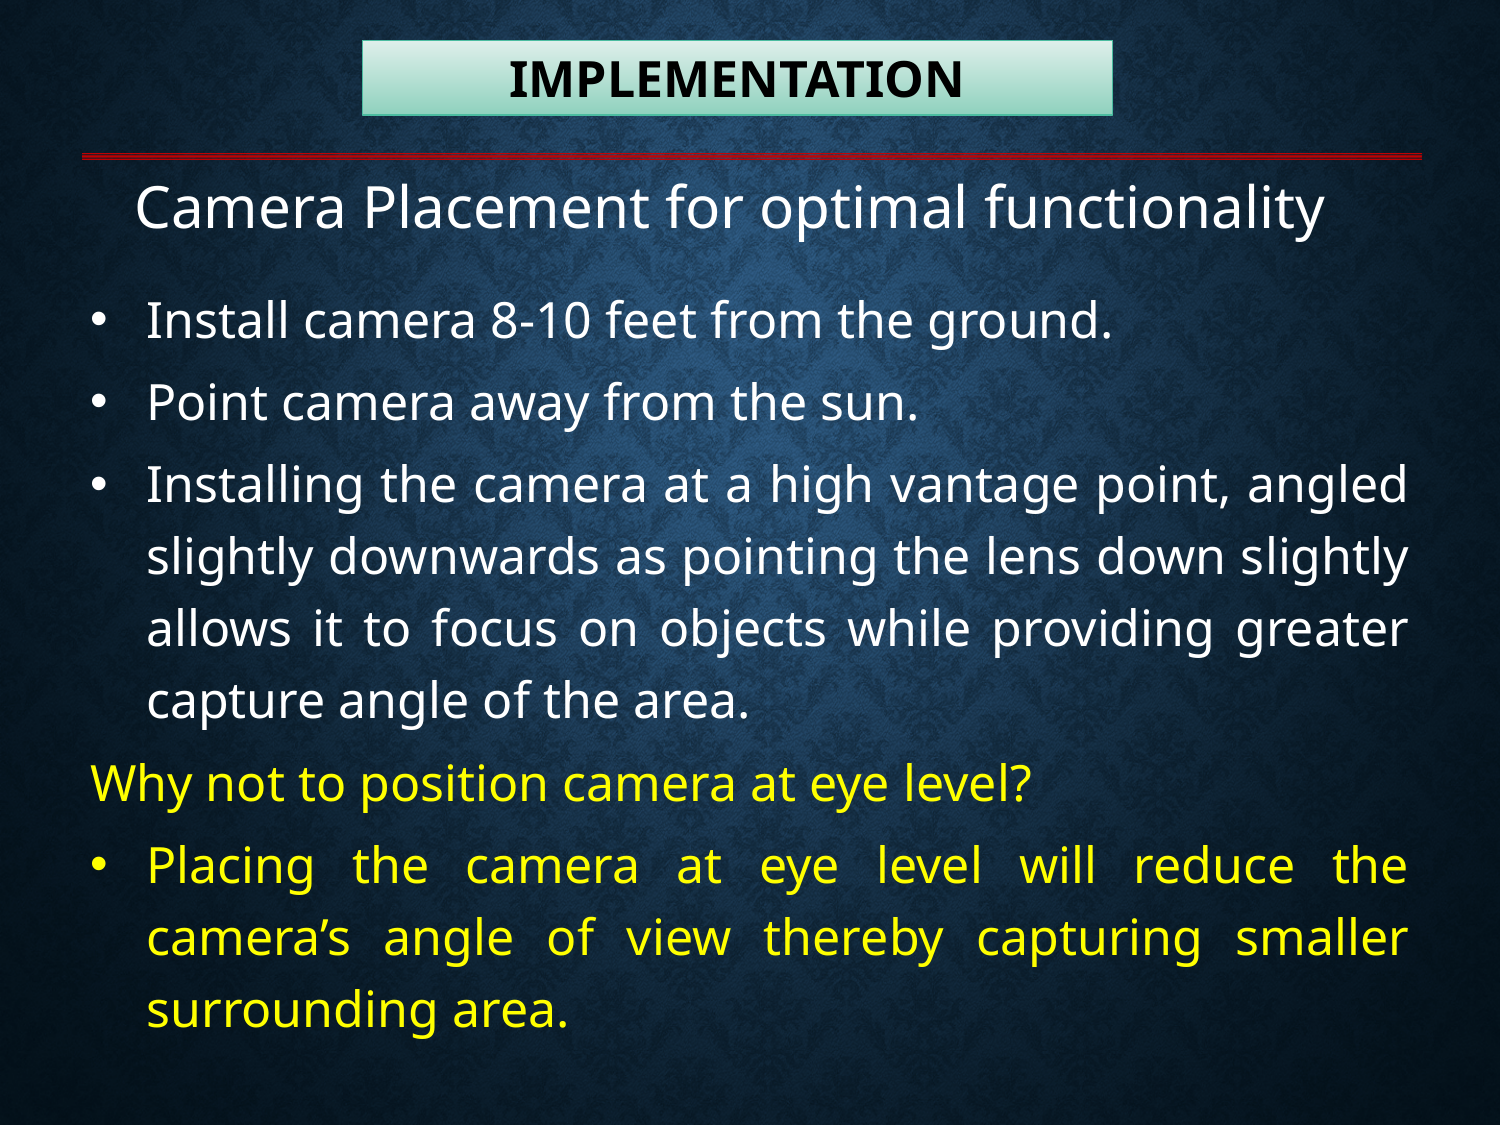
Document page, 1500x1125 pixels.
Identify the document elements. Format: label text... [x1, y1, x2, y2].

list Install camera 8-10 feet from the ground. Point camera away from the sun. Installing the camera at a high vantage point, angled slightly downwards as pointing the lens down slightly allows it to focus on objects while providing greater capture angle of the area. Why not to position camera at eye level? Placing the camera at eye level will reduce the camera’s angle of view thereby capturing smaller surrounding area. [75, 268, 1425, 1085]
text_box IMPLEMENTATION [361, 39, 1113, 116]
text_box Camera Placement for optimal functionality [119, 173, 1356, 248]
picture [82, 152, 1426, 160]
